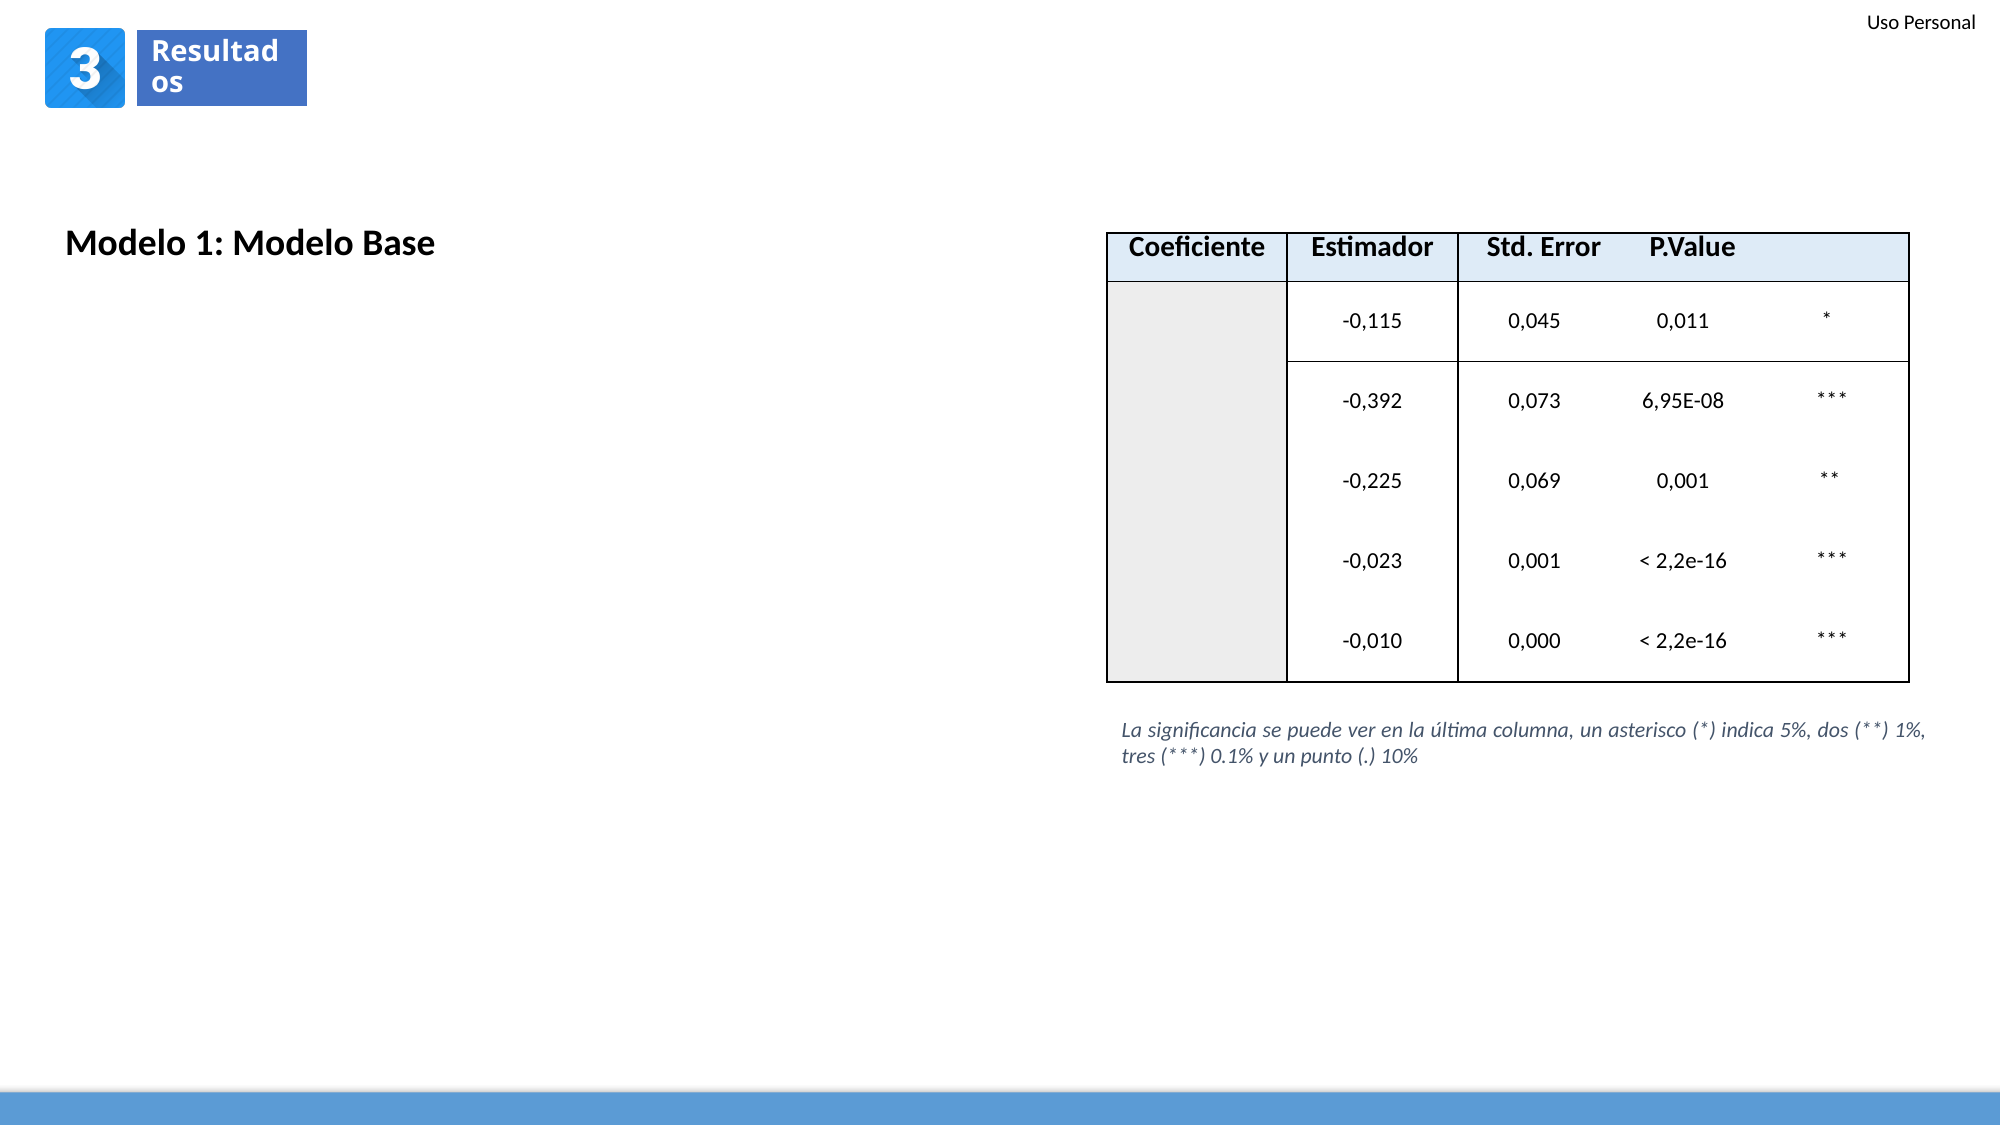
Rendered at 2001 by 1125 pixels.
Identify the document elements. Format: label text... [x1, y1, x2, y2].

text_box Modelo 1: Modelo Base [50, 210, 498, 271]
picture [45, 28, 125, 108]
text_box Resultados [136, 22, 309, 113]
text_box [0, 1091, 2000, 1125]
text_box La significancia se puede ver en la última columna, un asterisco (*) indica 5%, dos (**) 1%, tres (***) 0.1% y un punto (.) 10% [1106, 708, 1943, 776]
